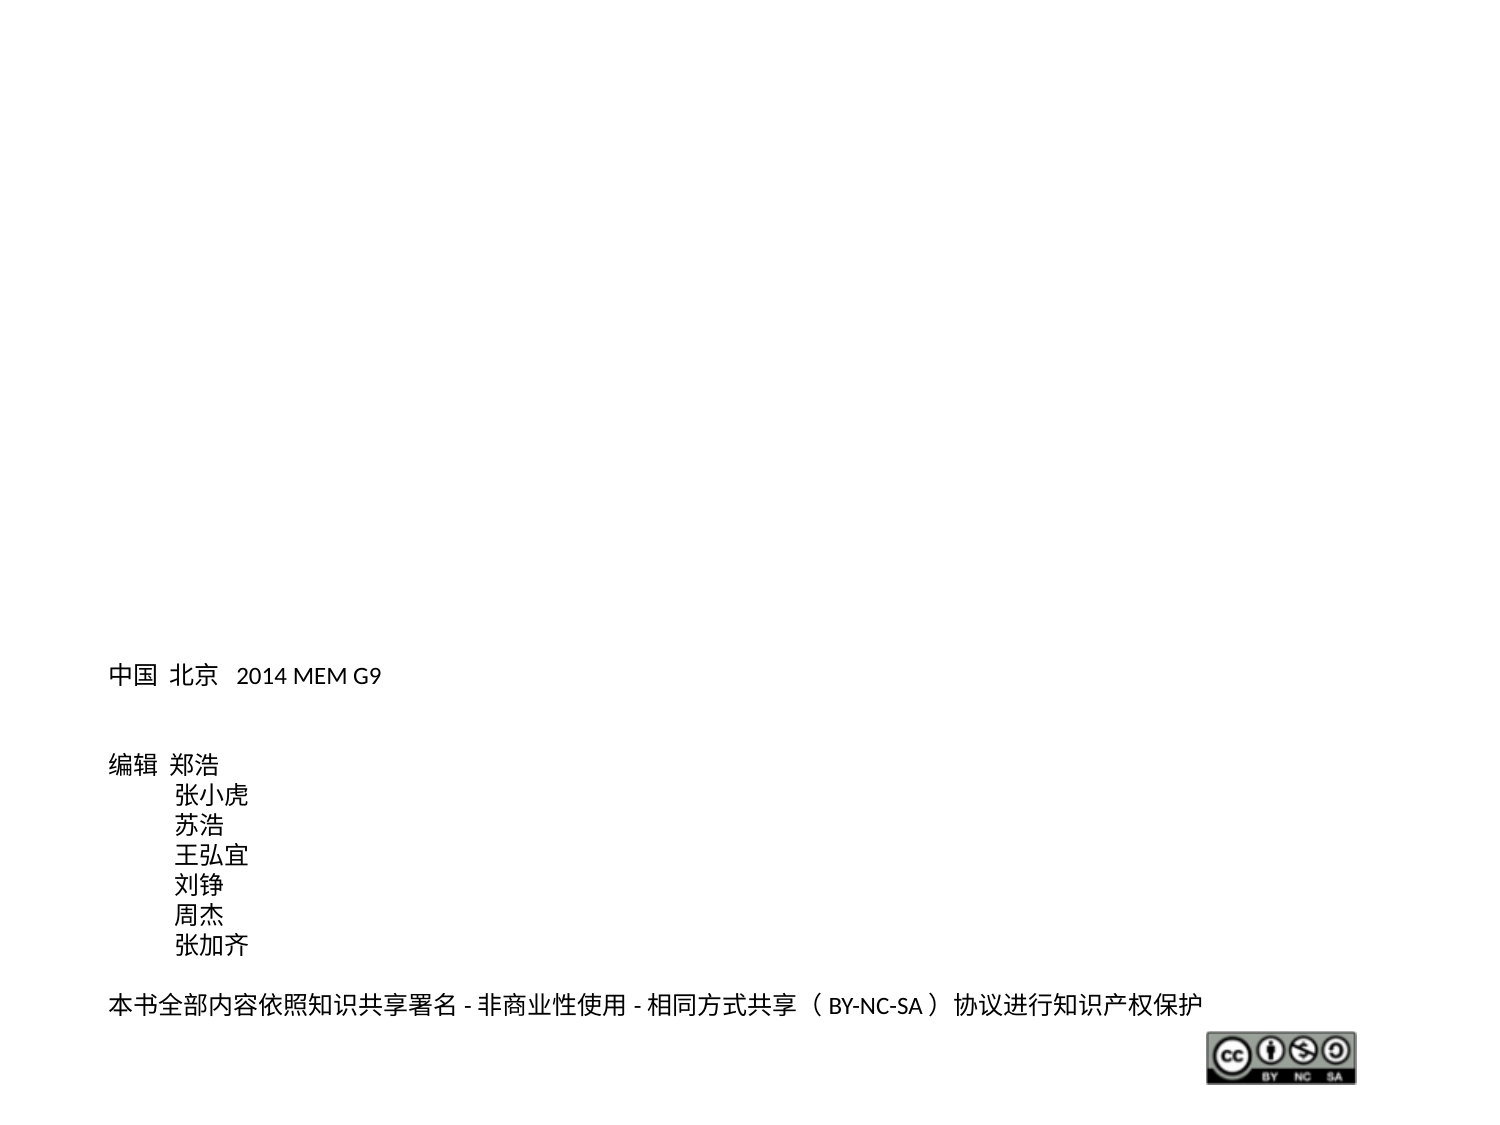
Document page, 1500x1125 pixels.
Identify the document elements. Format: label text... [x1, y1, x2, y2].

picture [1206, 1031, 1357, 1085]
text_box 中国 北京 2014 MEM G9 编辑 郑浩 张小虎 苏浩 王弘宜 刘铮 周杰 张加齐 本书全部内容依照知识共享署名-非商业性使用-相同方式共享（BY-NC-SA）协议进行知识产权保护 [93, 652, 1219, 1027]
